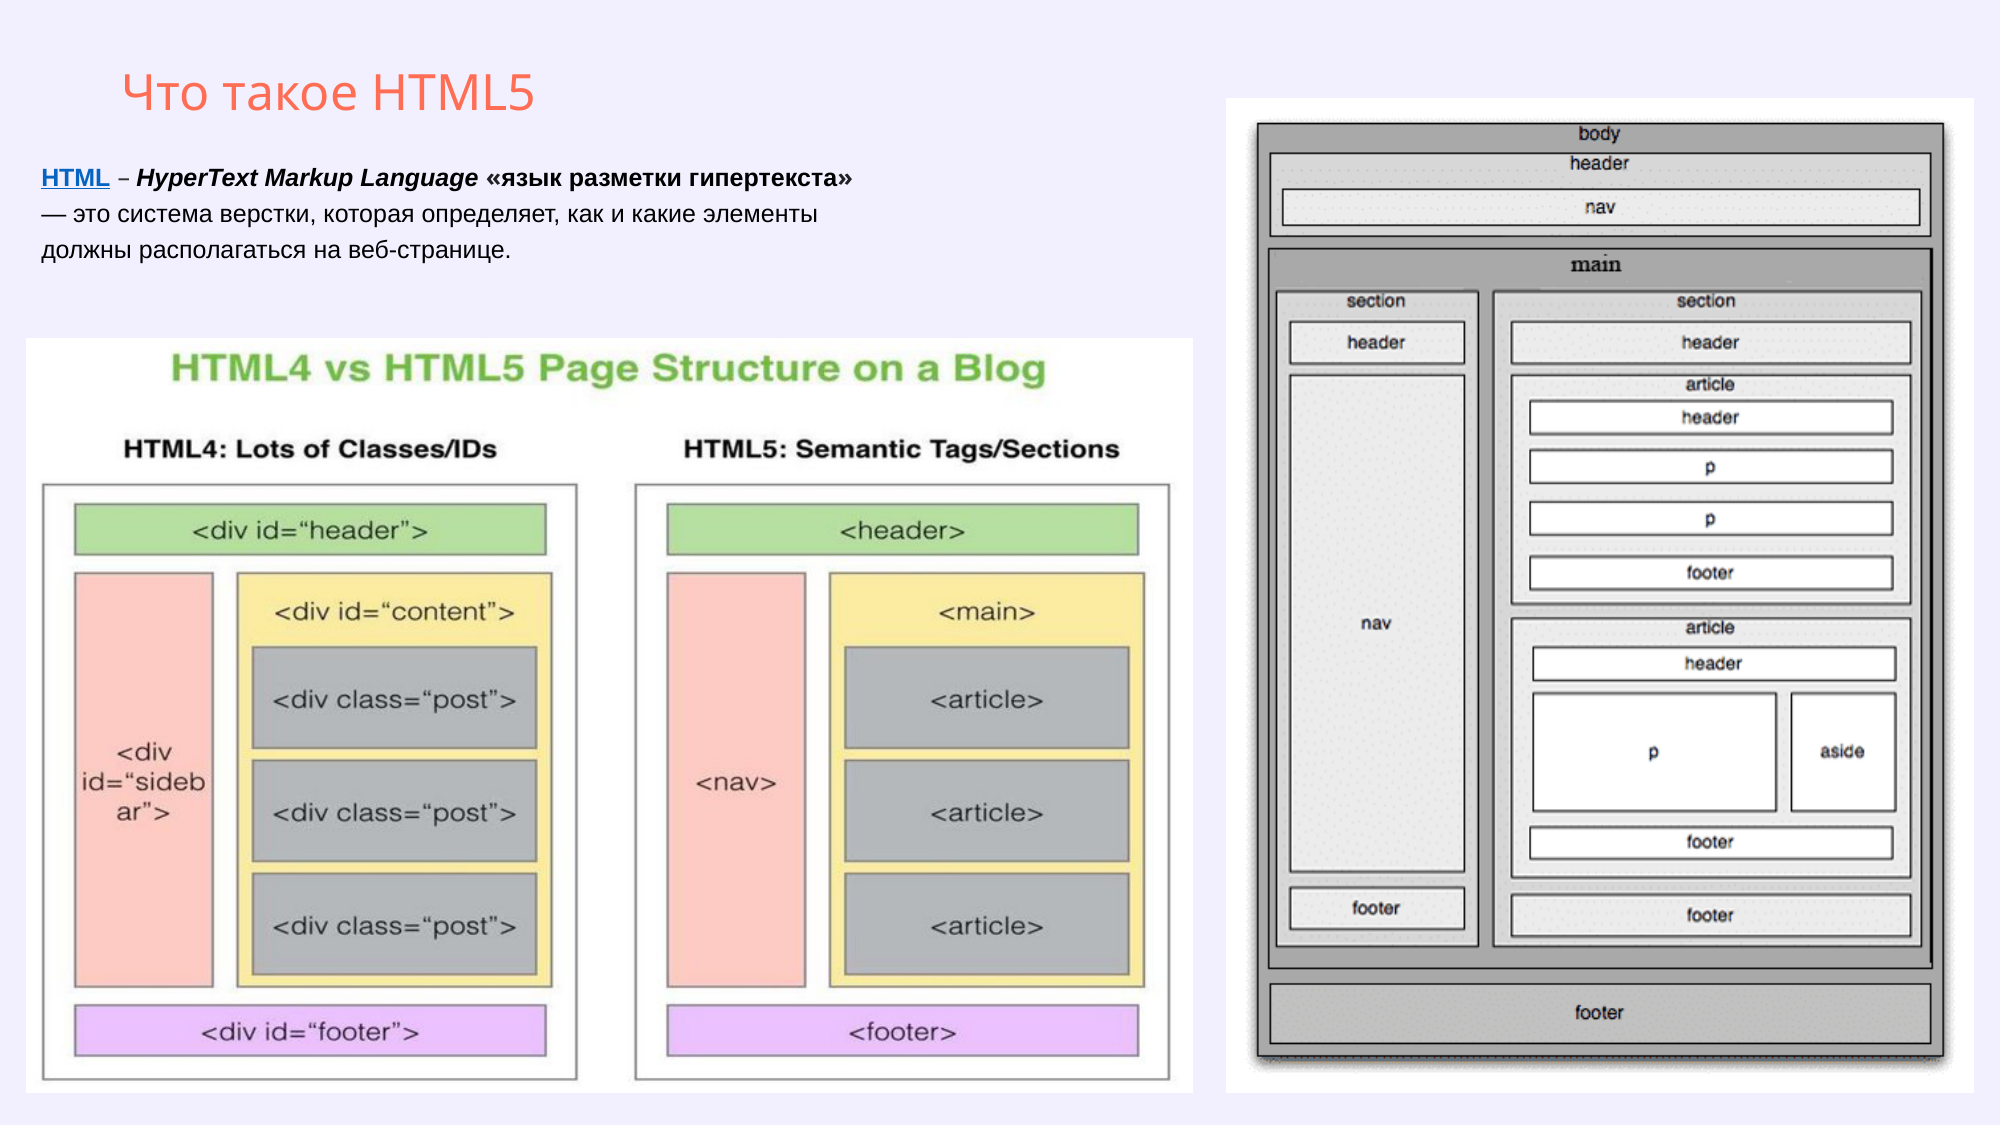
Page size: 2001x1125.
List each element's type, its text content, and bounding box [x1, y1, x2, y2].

picture [1226, 98, 1974, 1093]
text_box Что такое HTML5 [106, 30, 705, 119]
picture [25, 338, 1193, 1093]
text_box HTML – HyperText Markup Language «язык разметки гипертекста» — это система верстки, которая определяет, как и какие элементы должны располагаться на веб-странице. [26, 148, 919, 293]
